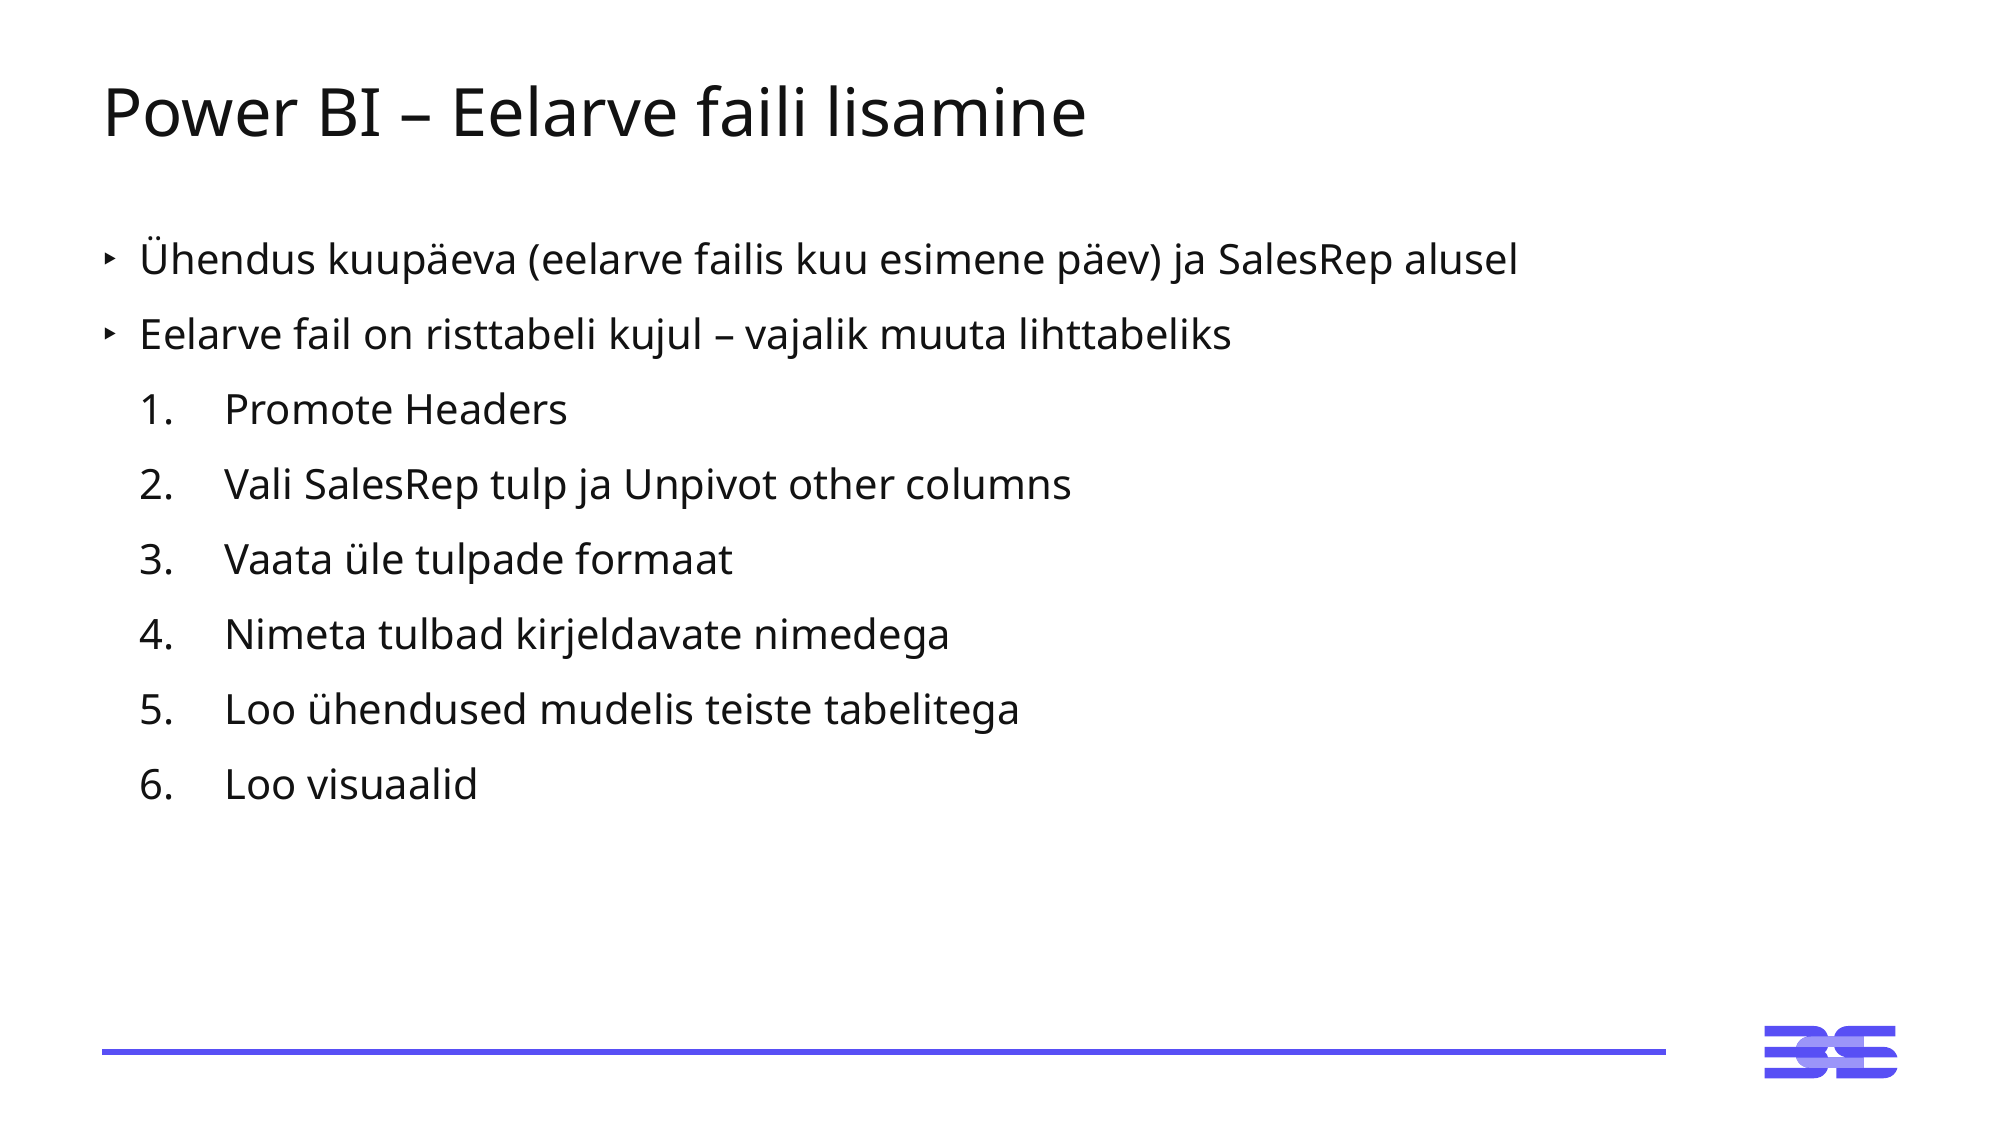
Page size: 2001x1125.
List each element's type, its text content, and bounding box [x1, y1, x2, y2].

list Ühendus kuupäeva (eelarve failis kuu esimene päev) ja SalesRep alusel Eelarve fail on risttabeli kujul – vajalik muuta lihttabeliks Promote Headers Vali SalesRep tulp ja Unpivot other columns Vaata üle tulpade formaat Nimeta tulbad kirjeldavate nimedega Loo ühendused mudelis teiste tabelitega Loo visuaalid [102, 208, 1898, 941]
title Power BI – Eelarve faili lisamine [102, 78, 1750, 138]
